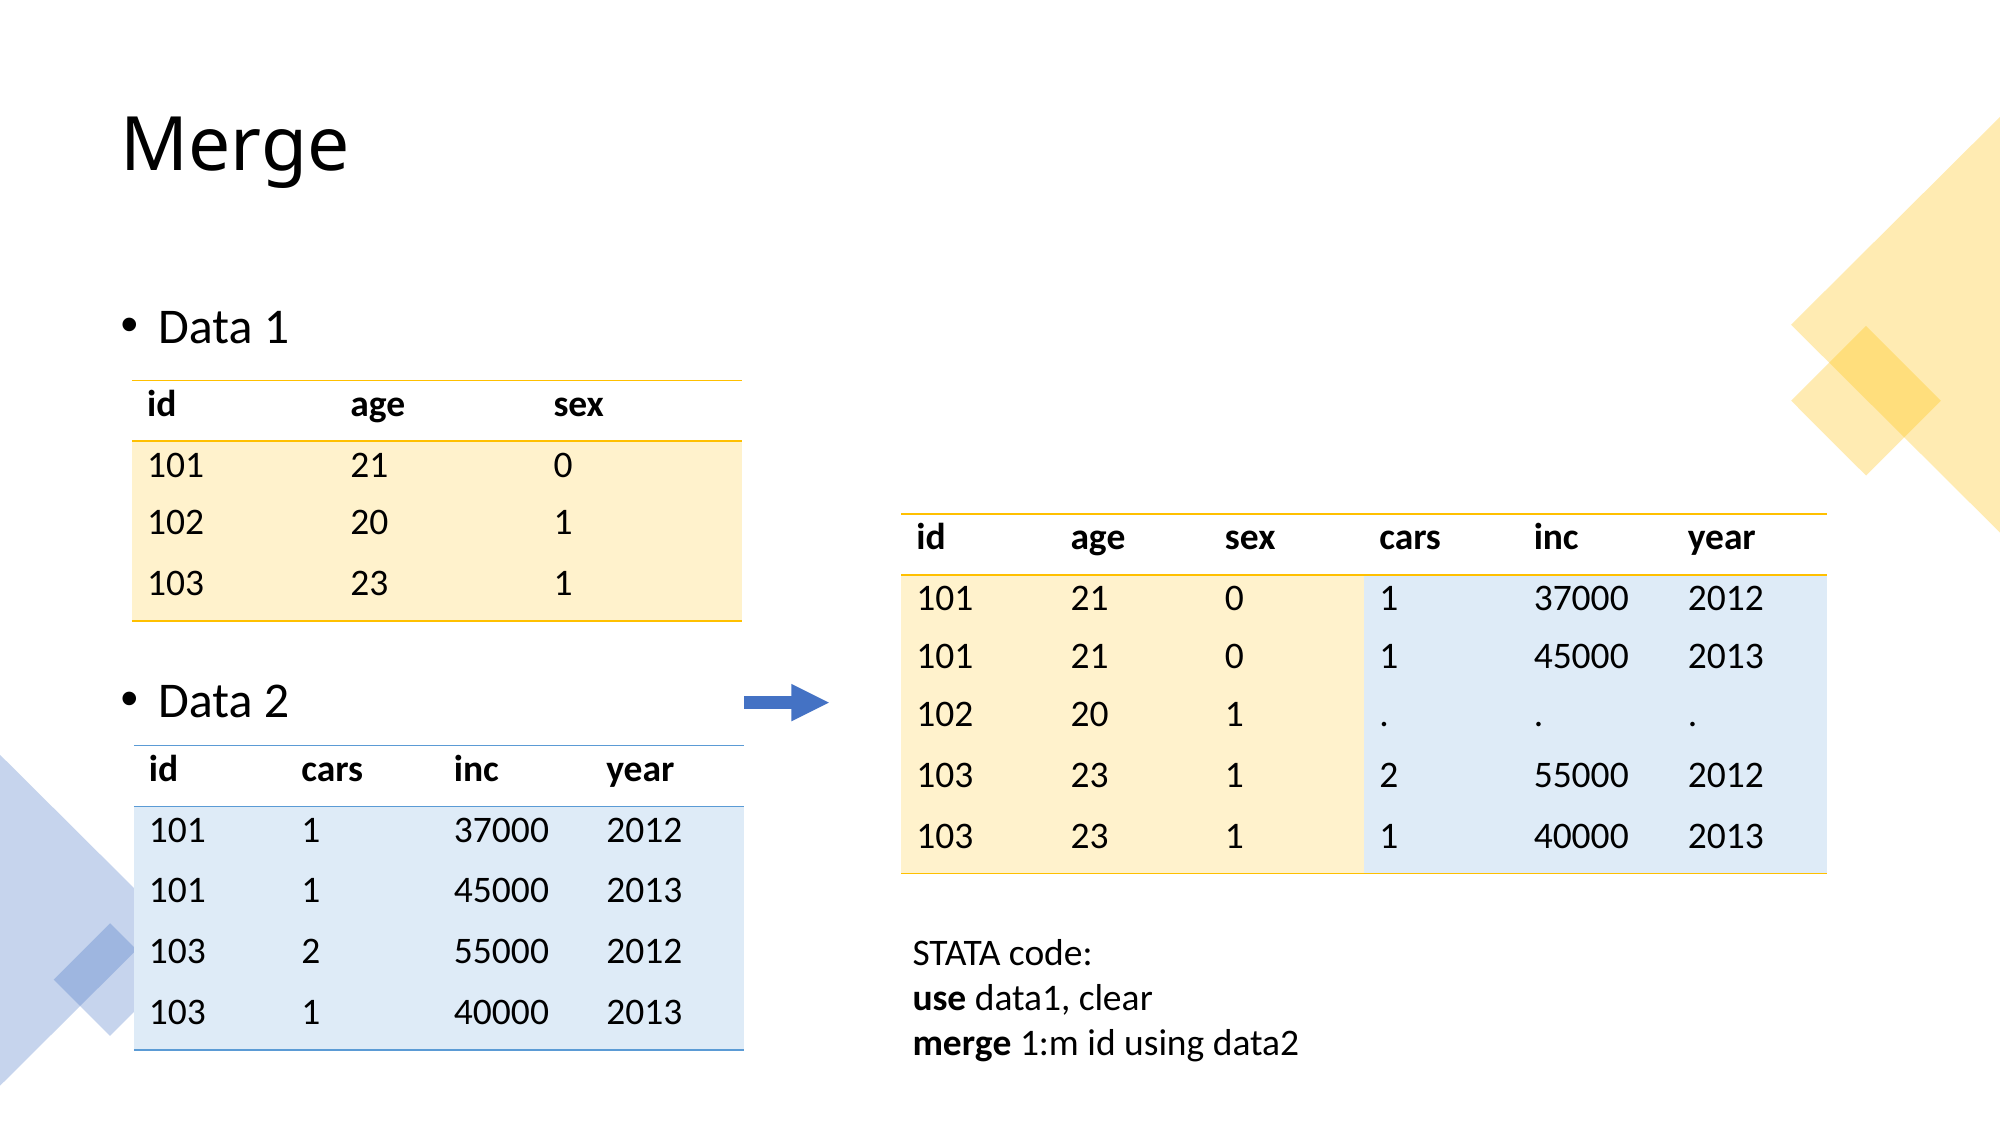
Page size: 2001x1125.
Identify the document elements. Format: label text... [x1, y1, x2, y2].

table_cell 1 [286, 989, 439, 1049]
table_cell 23 [1056, 752, 1210, 813]
table_cell 1 [1364, 576, 1519, 633]
table_cell 103 [901, 752, 1056, 813]
table_cell 103 [901, 813, 1056, 873]
table_header sex [1210, 515, 1364, 574]
table_cell 40000 [1519, 813, 1673, 873]
table_cell 1 [1364, 813, 1519, 873]
table_cell 1 [1210, 813, 1364, 873]
table_cell 1 [539, 560, 742, 620]
table_cell . [1673, 691, 1827, 752]
table_cell 40000 [439, 989, 591, 1049]
text_box [1789, 363, 1904, 477]
table_cell 102 [132, 499, 335, 560]
table_cell 101 [132, 442, 335, 499]
table_cell 101 [134, 807, 286, 867]
table_cell 20 [1056, 691, 1210, 752]
table_cell 2 [286, 928, 439, 989]
table_cell 1 [286, 807, 439, 867]
text_box [0, 753, 134, 1088]
table_header age [335, 381, 539, 440]
table_cell 101 [134, 867, 286, 928]
table_cell 102 [901, 691, 1056, 752]
table_cell 23 [335, 560, 539, 620]
text_box STATA code: use data1, clear merge 1:m id using data2 [897, 920, 1847, 1070]
table_header sex [539, 381, 742, 440]
table_header id [134, 746, 286, 806]
title Merge [105, 52, 1895, 240]
table_cell 2012 [591, 807, 744, 867]
table_cell 1 [1364, 633, 1519, 691]
table_header year [1673, 515, 1827, 574]
table_header age [1056, 515, 1210, 574]
table_cell 2012 [1673, 752, 1827, 813]
table_cell 1 [1210, 752, 1364, 813]
table_cell 0 [1210, 576, 1364, 633]
table_cell . [1519, 691, 1673, 752]
table_cell 103 [132, 560, 335, 620]
table_cell 2012 [591, 928, 744, 989]
table_header inc [439, 746, 591, 806]
table_cell 45000 [439, 867, 591, 928]
table_header id [901, 515, 1056, 574]
text_box [52, 921, 134, 1038]
table_cell 101 [901, 633, 1056, 691]
table_cell 1 [286, 867, 439, 928]
table_header cars [286, 746, 439, 806]
table_cell . [1364, 691, 1519, 752]
table_cell 101 [901, 576, 1056, 633]
text_box [1789, 115, 2000, 535]
table_cell 37000 [439, 807, 591, 867]
table_cell 0 [539, 442, 742, 499]
table_cell 2 [1364, 752, 1519, 813]
table_header id [132, 381, 335, 440]
table_header cars [1364, 515, 1519, 574]
table_cell 0 [1210, 633, 1364, 691]
table_cell 2013 [591, 867, 744, 928]
table_cell 21 [1056, 633, 1210, 691]
table_cell 55000 [439, 928, 591, 989]
list Data 1 Data 2 [105, 292, 1895, 1014]
table_cell 2012 [1673, 576, 1827, 633]
table_header year [591, 746, 744, 806]
table_cell 55000 [1519, 752, 1673, 813]
table_cell 1 [539, 499, 742, 560]
table_cell 20 [335, 499, 539, 560]
table_cell 2013 [1673, 813, 1827, 873]
table_cell 2013 [591, 989, 744, 1049]
table_cell 21 [1056, 576, 1210, 633]
table_cell 23 [1056, 813, 1210, 873]
table_header inc [1519, 515, 1673, 574]
text_box [0, 0, 2000, 856]
table_cell 21 [335, 442, 539, 499]
table_cell 1 [1210, 691, 1364, 752]
table_cell 2013 [1673, 633, 1827, 691]
table_cell 37000 [1519, 576, 1673, 633]
table_cell 103 [134, 989, 286, 1049]
table_cell 45000 [1519, 633, 1673, 691]
table_cell 103 [134, 928, 286, 989]
text_box [0, 440, 2000, 1125]
